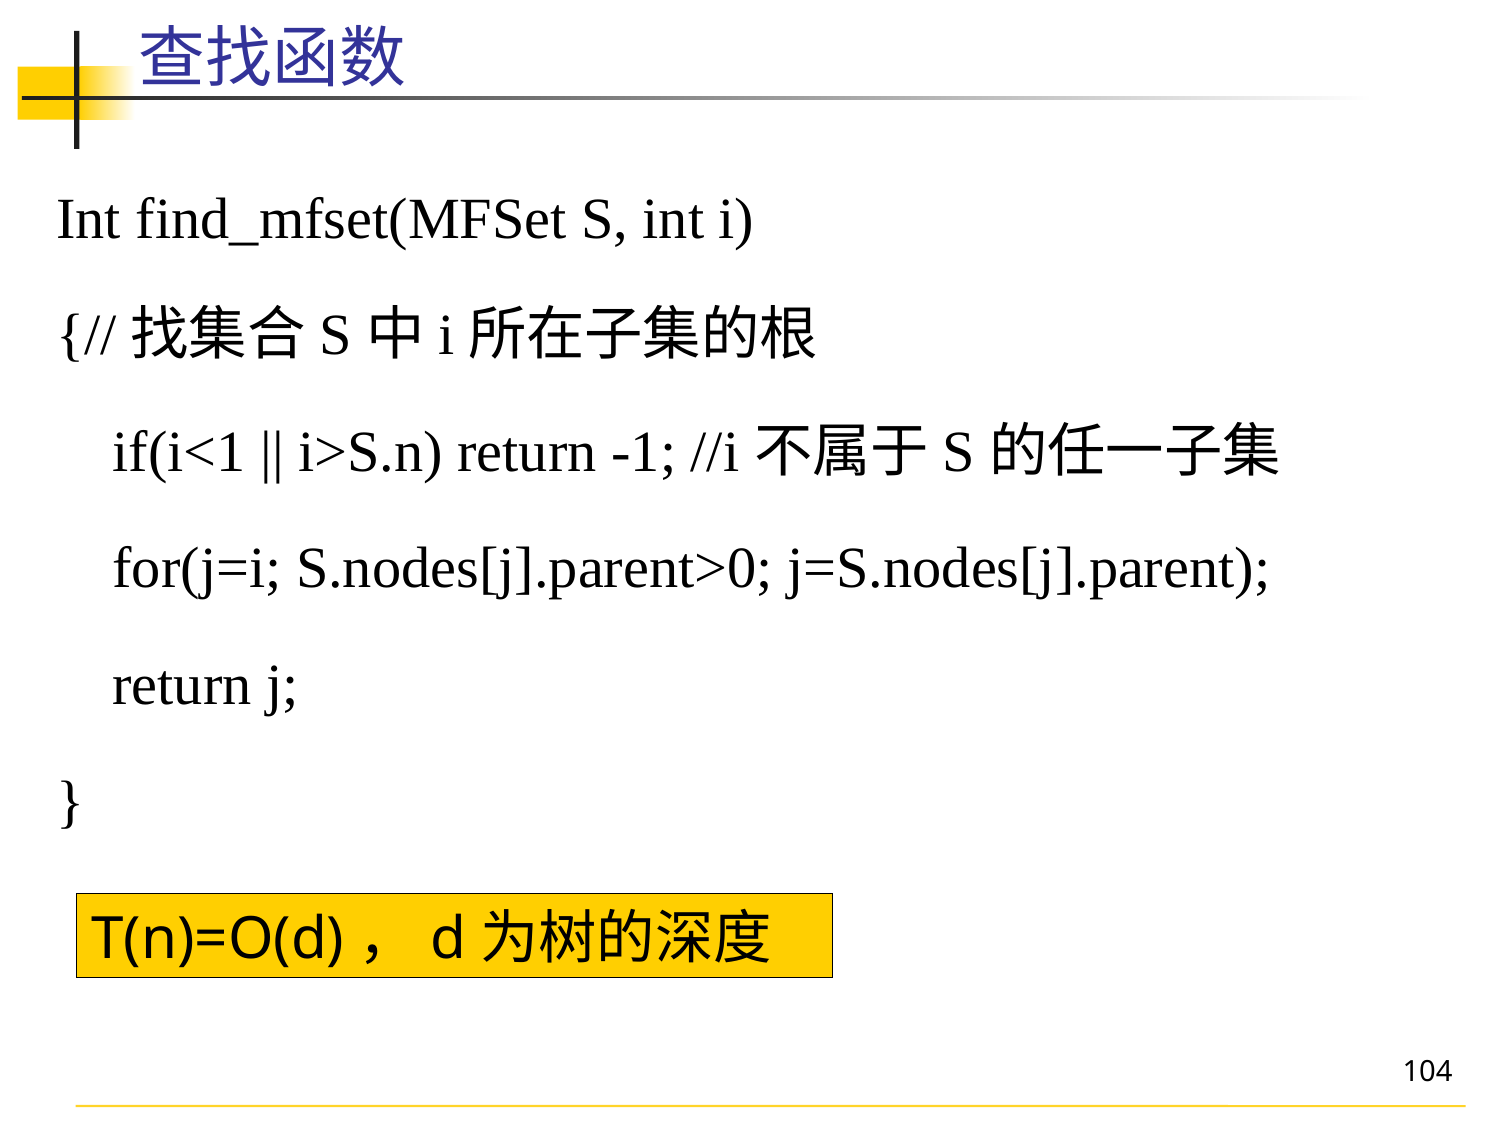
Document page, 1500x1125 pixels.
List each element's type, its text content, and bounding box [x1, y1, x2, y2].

title 查找函数 [123, 19, 1403, 102]
slide_number 104 [1155, 1024, 1468, 1100]
text_box T(n)=O(d)，d为树的深度 [76, 893, 833, 978]
list Int find_mfset(MFSet S, int i) {//找集合S中i所在子集的根 if(i<1 || i>S.n) return -1; //i不属于S的任一子集 for(j=i; S.nodes[j].parent>0; j=S.nodes[j].parent); return j; } [41, 137, 1459, 858]
